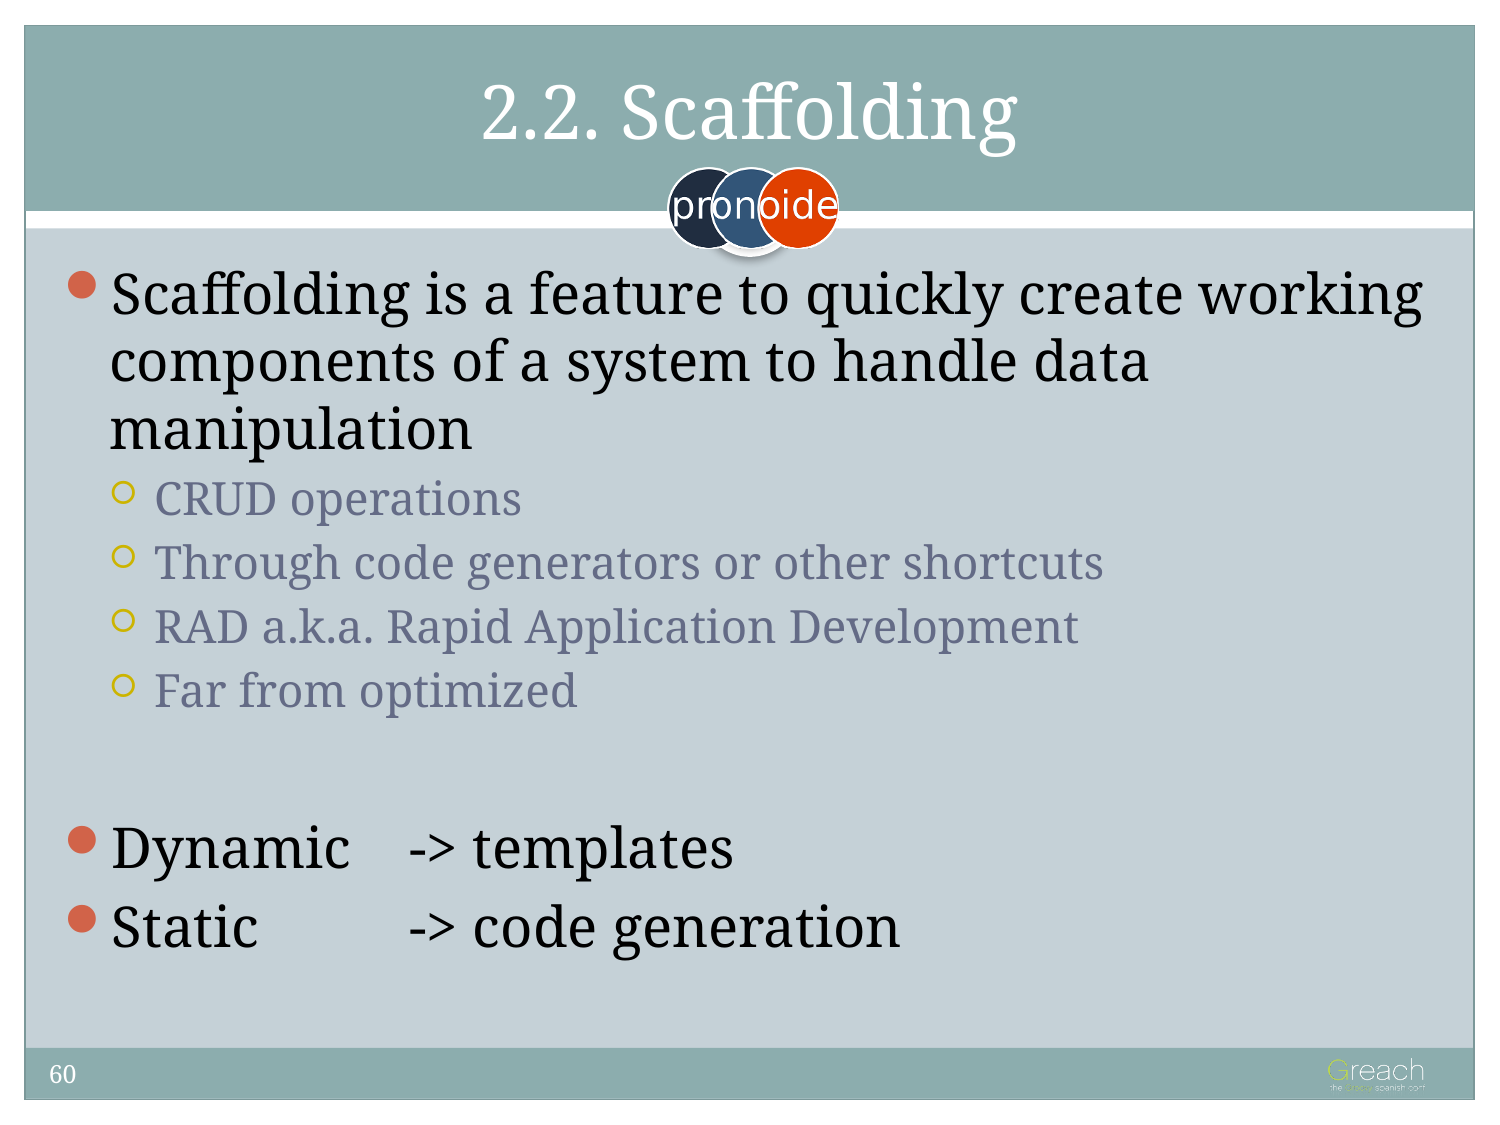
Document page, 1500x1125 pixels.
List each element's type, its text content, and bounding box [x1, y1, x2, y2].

picture [667, 167, 839, 249]
title 2.2. Scaffolding [49, 37, 1450, 162]
list Scaffolding is a feature to quickly create working components of a system to handle data manipulation CRUD operations Through code generators or other shortcuts RAD a.k.a. Rapid Application Development Far from optimized Dynamic -> templates Static -> code generation [49, 250, 1445, 1001]
picture [1328, 1058, 1425, 1097]
